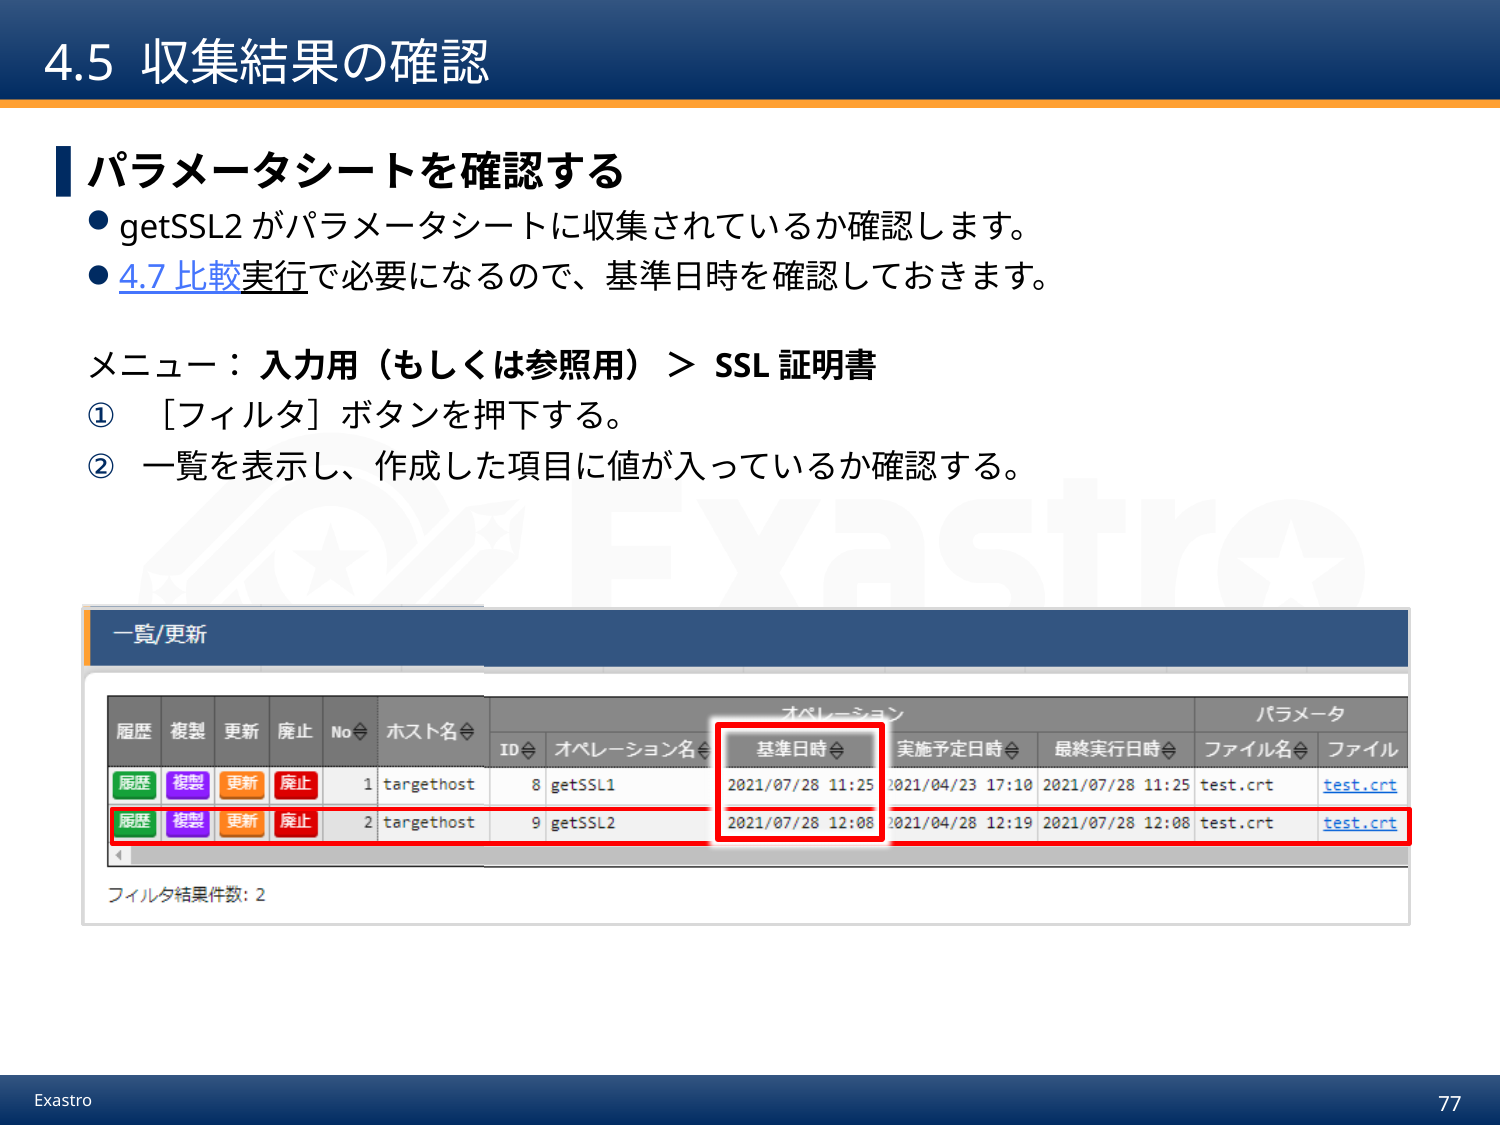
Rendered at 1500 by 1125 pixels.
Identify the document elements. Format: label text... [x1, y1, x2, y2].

list パラメータシートを確認する getSSL2がパラメータシートに収集されているか確認します。 4.7 比較実行で必要になるので、基準日時を確認しておきます。 メニュー： 入力用（もしくは参照用） ＞ SSL証明書 ［フィルタ］ボタンを押下する。 一覧を表示し、作成した項目に値が入っているか確認する。 [41, 137, 1459, 1071]
title 4.5 収集結果の確認 [29, 18, 1471, 96]
picture [0, 0, 1500, 1125]
